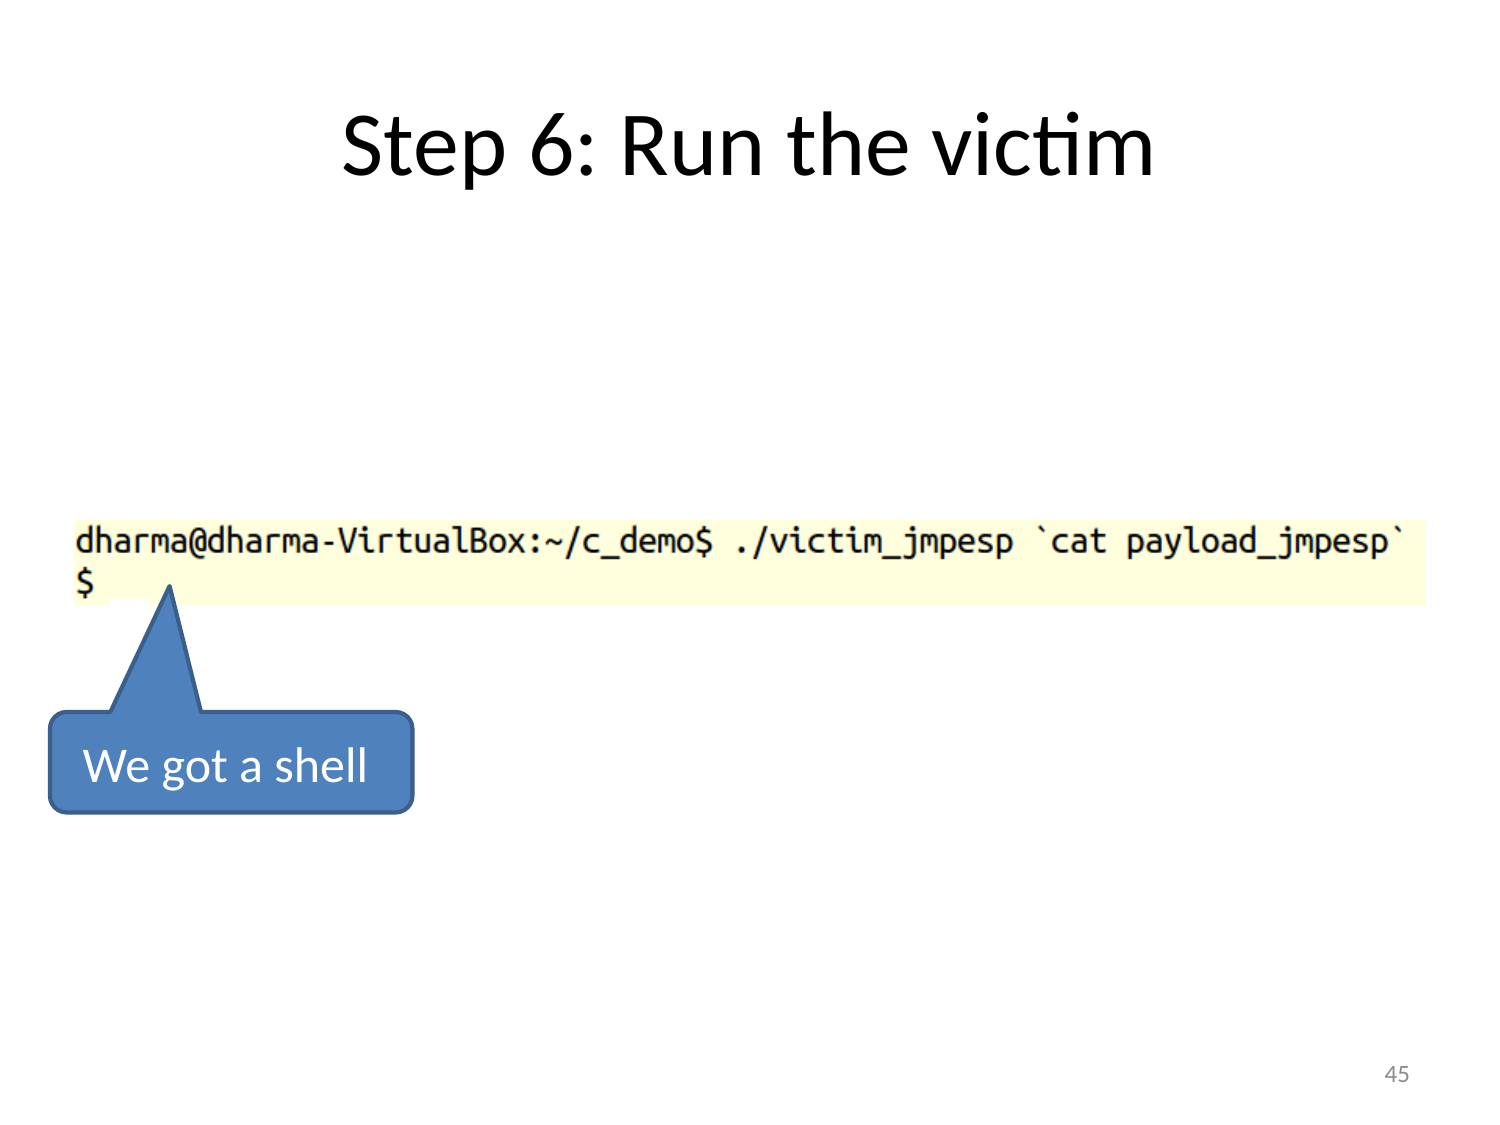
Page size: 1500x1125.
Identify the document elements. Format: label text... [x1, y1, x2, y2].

text_box We got a shell [47, 614, 415, 815]
picture [73, 520, 1426, 605]
title Step 6: Run the victim [75, 45, 1425, 233]
slide_number 45 [1074, 1042, 1425, 1103]
